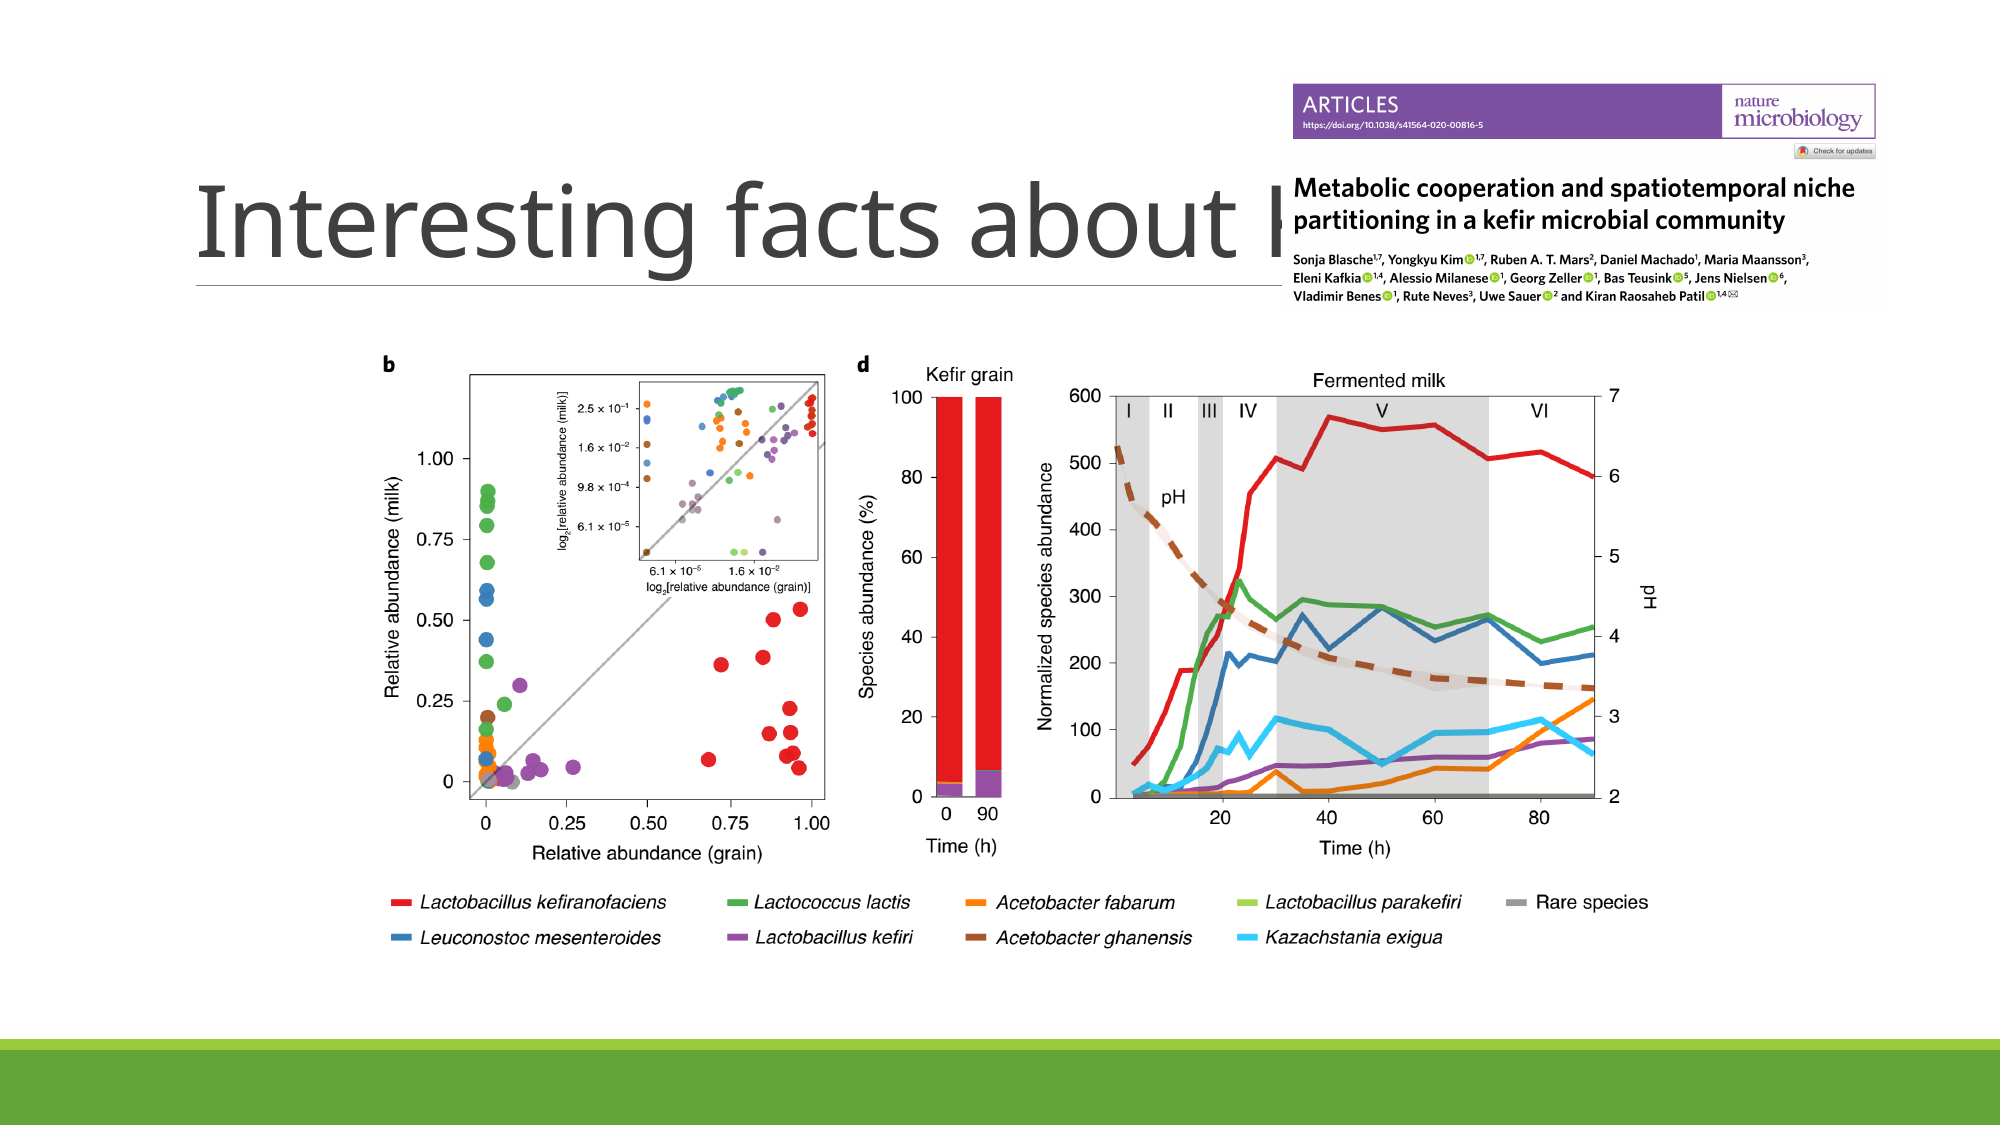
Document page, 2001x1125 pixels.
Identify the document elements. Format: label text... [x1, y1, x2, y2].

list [352, 335, 1657, 963]
title Interesting facts about Kefir [180, 47, 1830, 285]
picture [1281, 70, 1886, 312]
